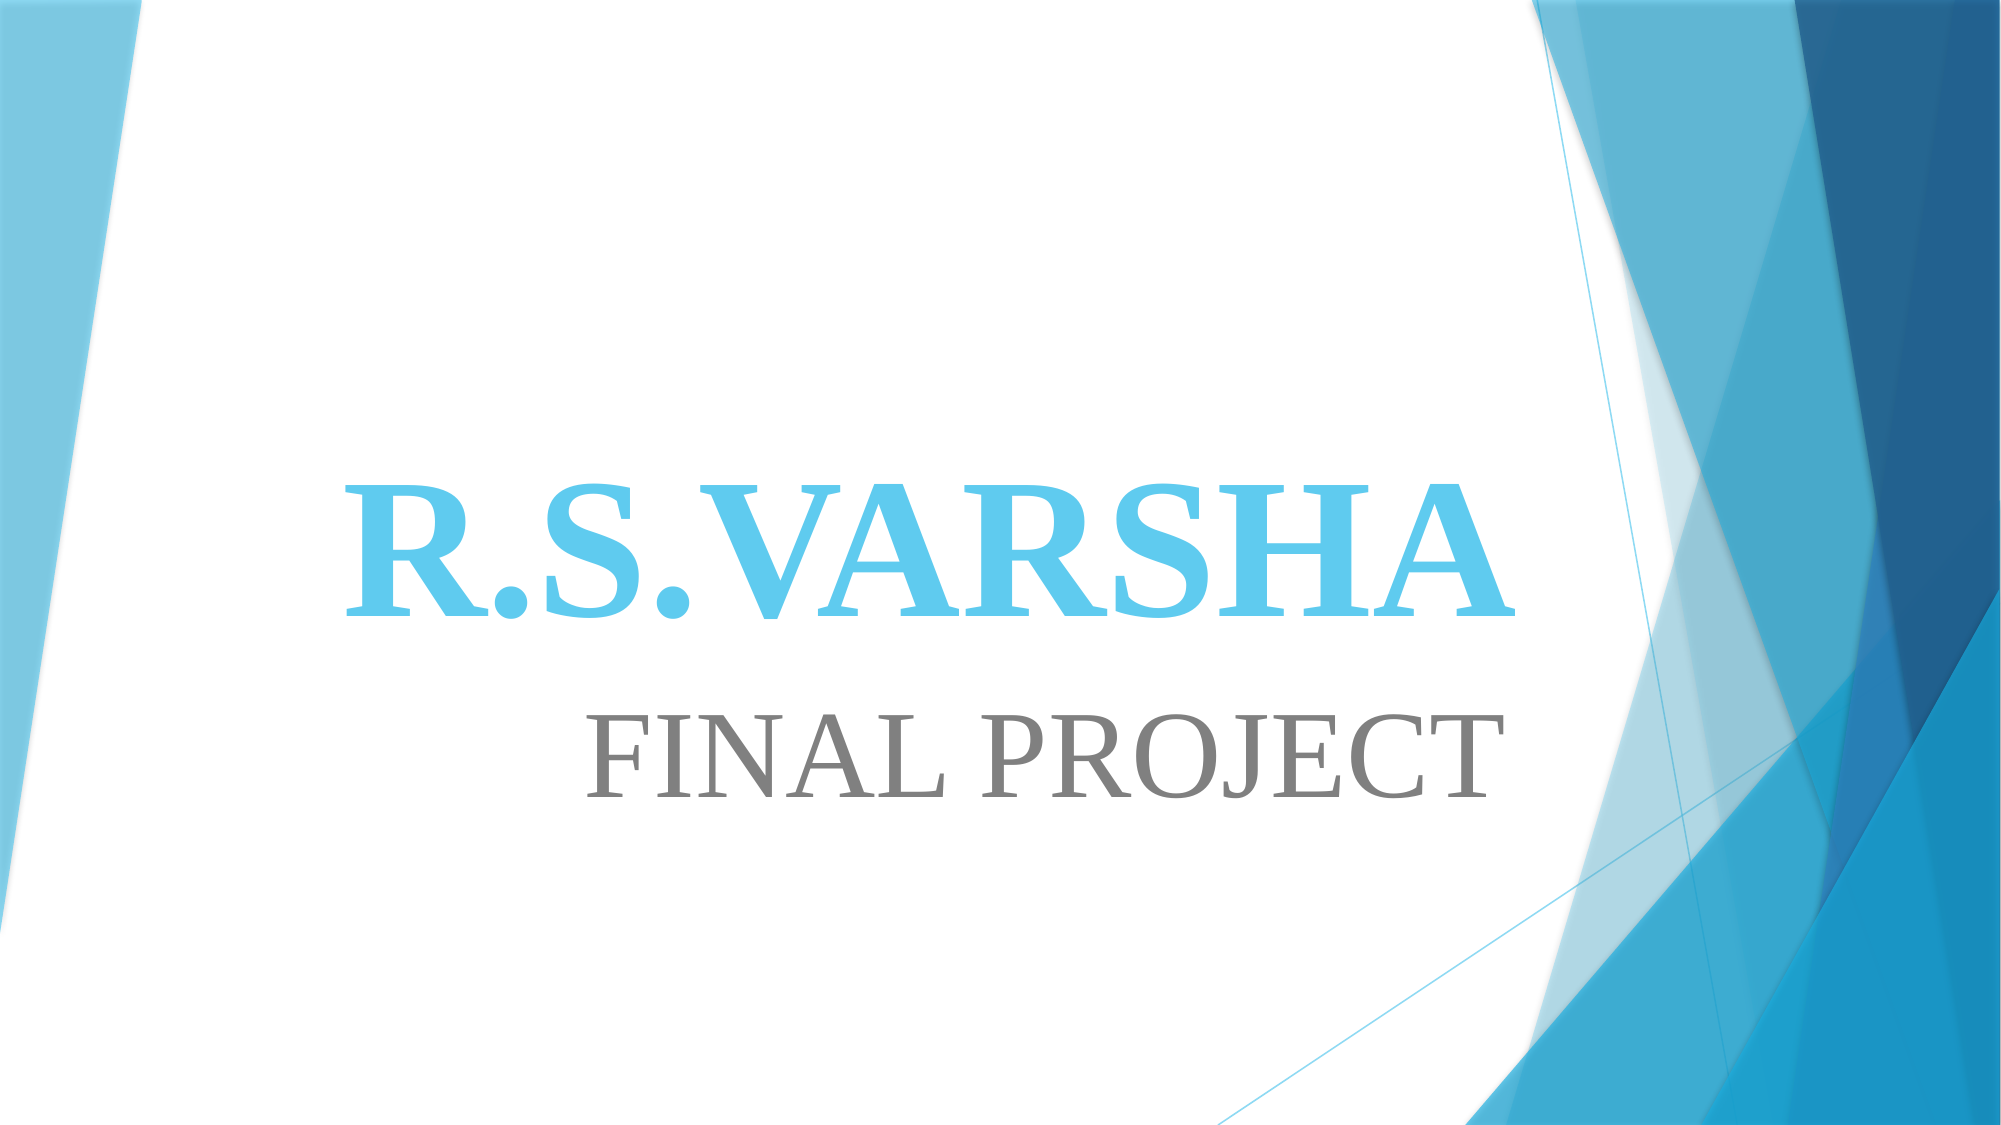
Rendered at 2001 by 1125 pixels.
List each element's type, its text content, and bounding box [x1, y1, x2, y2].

title R.S.VARSHA [247, 394, 1522, 664]
subtitle FINAL PROJECT [247, 664, 1522, 845]
